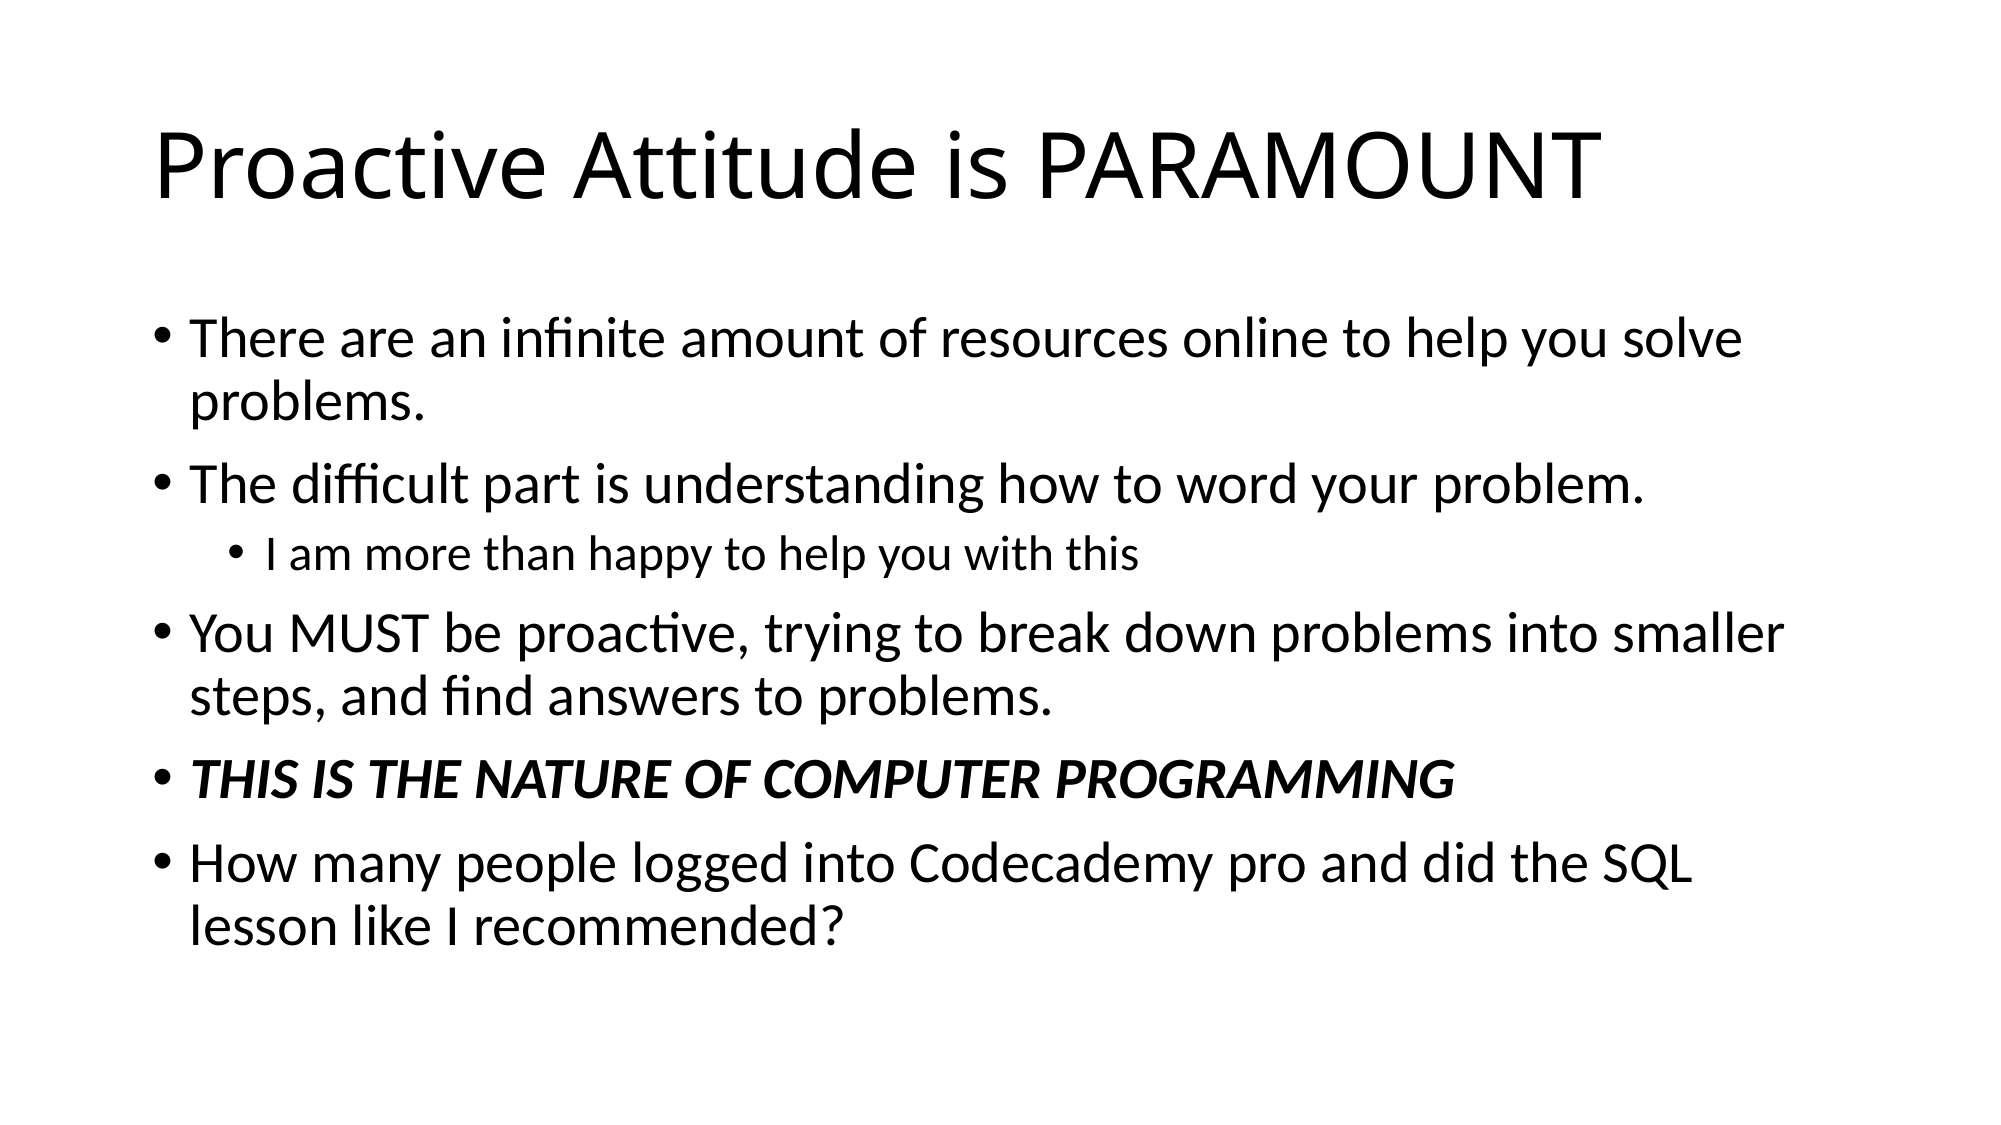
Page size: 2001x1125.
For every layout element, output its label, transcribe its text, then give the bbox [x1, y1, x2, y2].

list There are an infinite amount of resources online to help you solve problems. The difficult part is understanding how to word your problem. I am more than happy to help you with this You MUST be proactive, trying to break down problems into smaller steps, and find answers to problems. THIS IS THE NATURE OF COMPUTER PROGRAMMING How many people logged into Codecademy pro and did the SQL lesson like I recommended? [137, 299, 1863, 1014]
title Proactive Attitude is PARAMOUNT [137, 59, 1863, 278]
